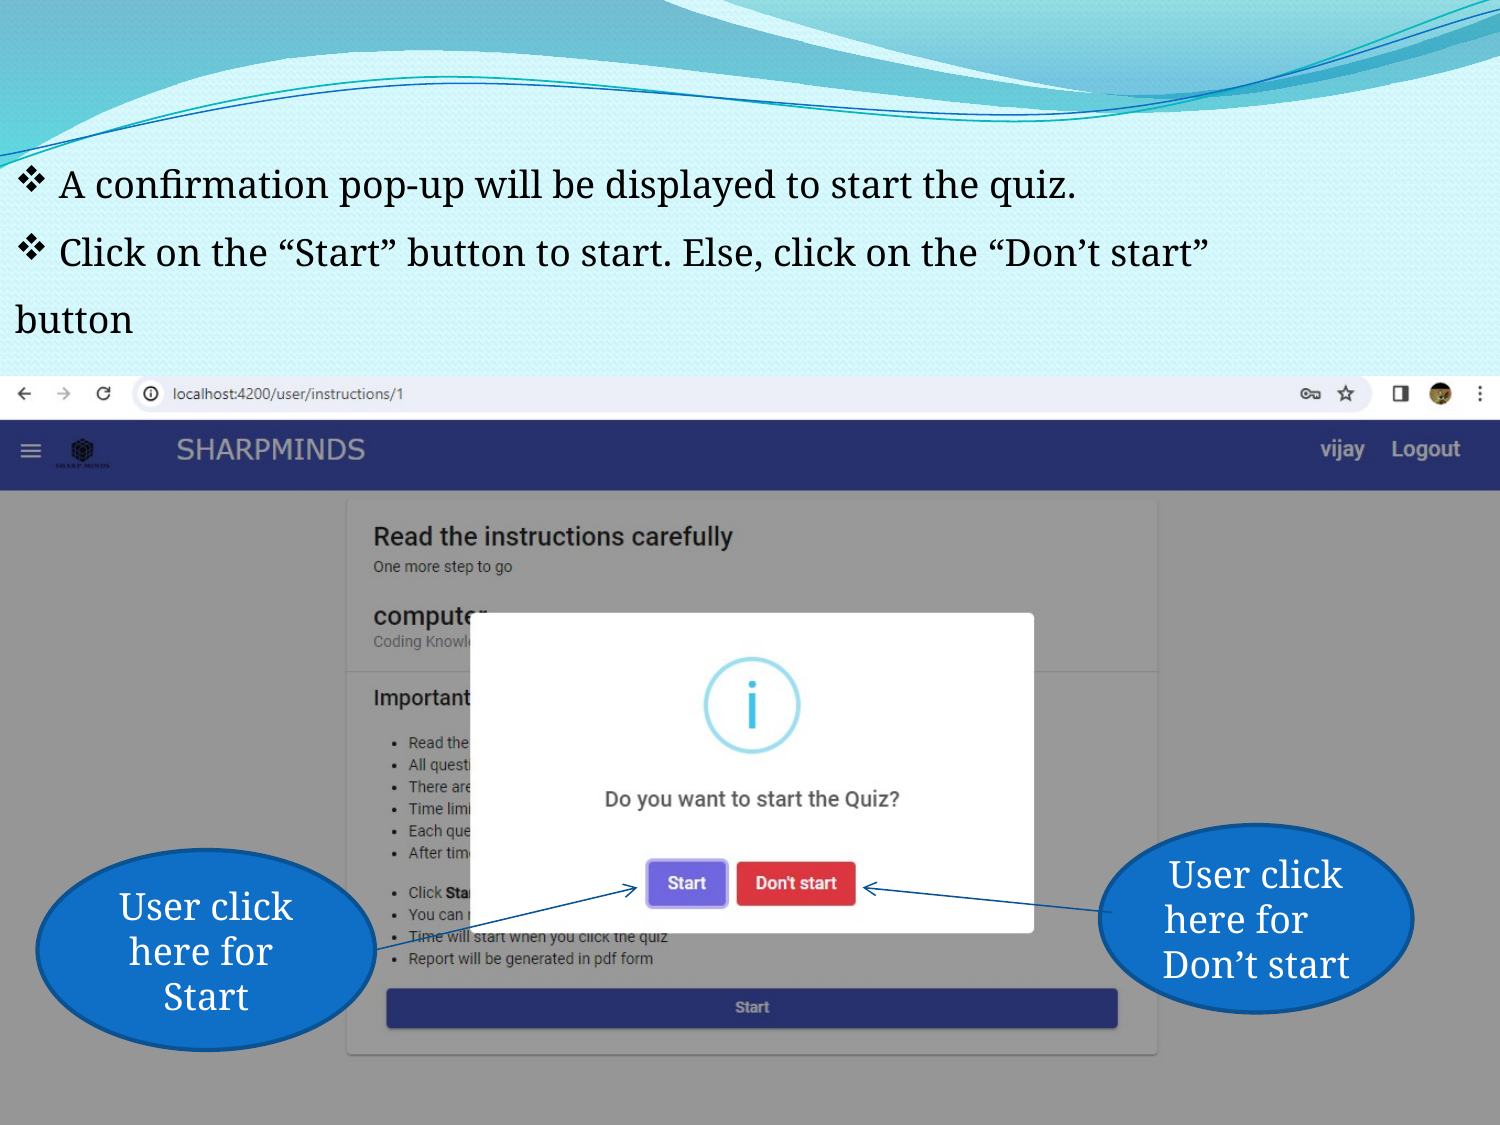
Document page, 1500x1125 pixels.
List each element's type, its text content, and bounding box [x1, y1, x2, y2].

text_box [374, 887, 638, 951]
text_box A confirmation pop-up will be displayed to start the quiz. Click on the “Start” button to start. Else, click on the “Don’t start” button [0, 131, 1246, 349]
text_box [862, 887, 1113, 913]
picture [0, 375, 1500, 1125]
